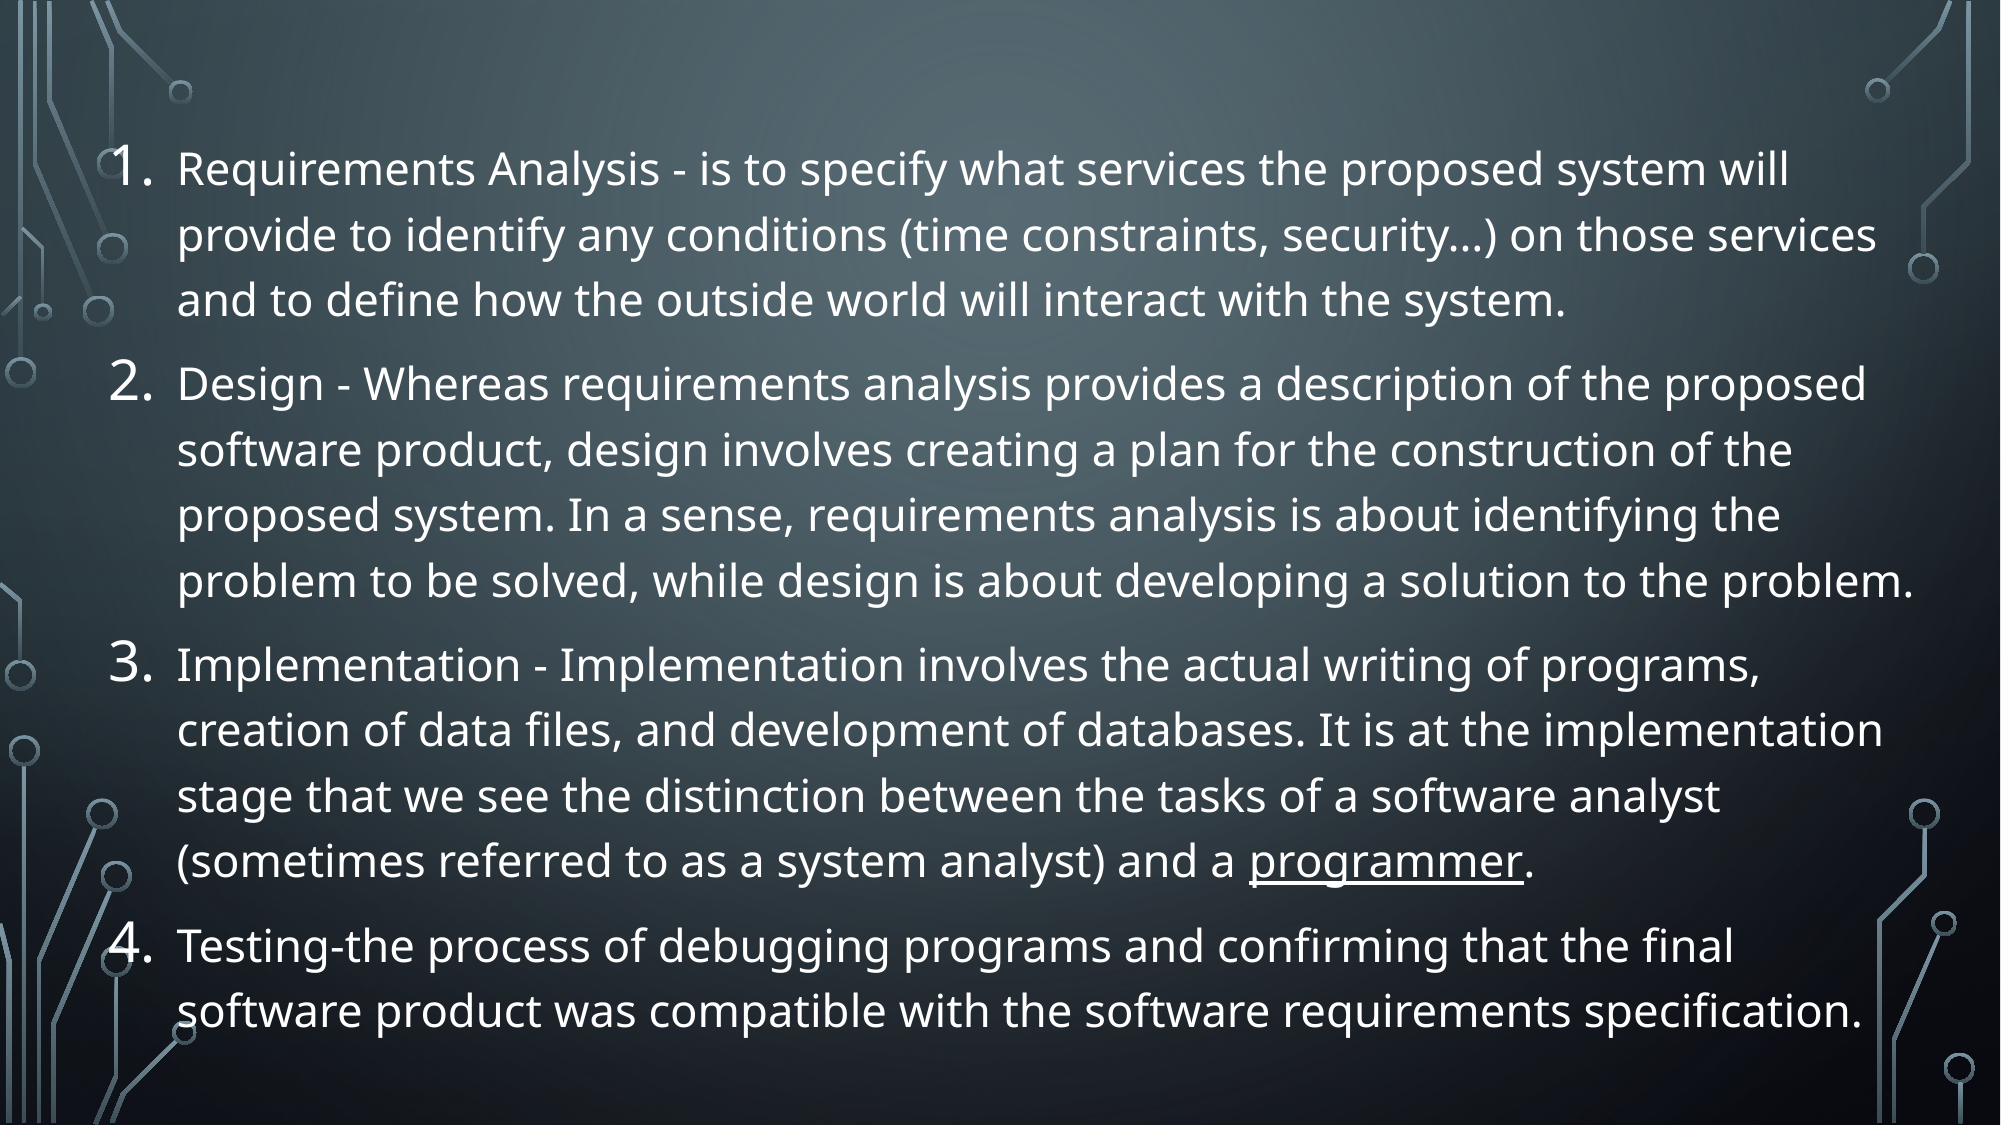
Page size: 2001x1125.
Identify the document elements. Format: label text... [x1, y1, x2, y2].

list Requirements Analysis - is to specify what services the proposed system will provide to identify any conditions (time constraints, security…) on those services and to define how the outside world will interact with the system. Design - Whereas requirements analysis provides a description of the proposed software product, design involves creating a plan for the construction of the proposed system. In a sense, requirements analysis is about identifying the problem to be solved, while design is about developing a solution to the problem. Implementation - Implementation involves the actual writing of programs, creation of data files, and development of databases. It is at the implementation stage that we see the distinction between the tasks of a software analyst (sometimes referred to as a system analyst) and a programmer. Testing-the process of debugging programs and confirming that the final software product was compatible with the software requirements specification. [93, 121, 1944, 1080]
